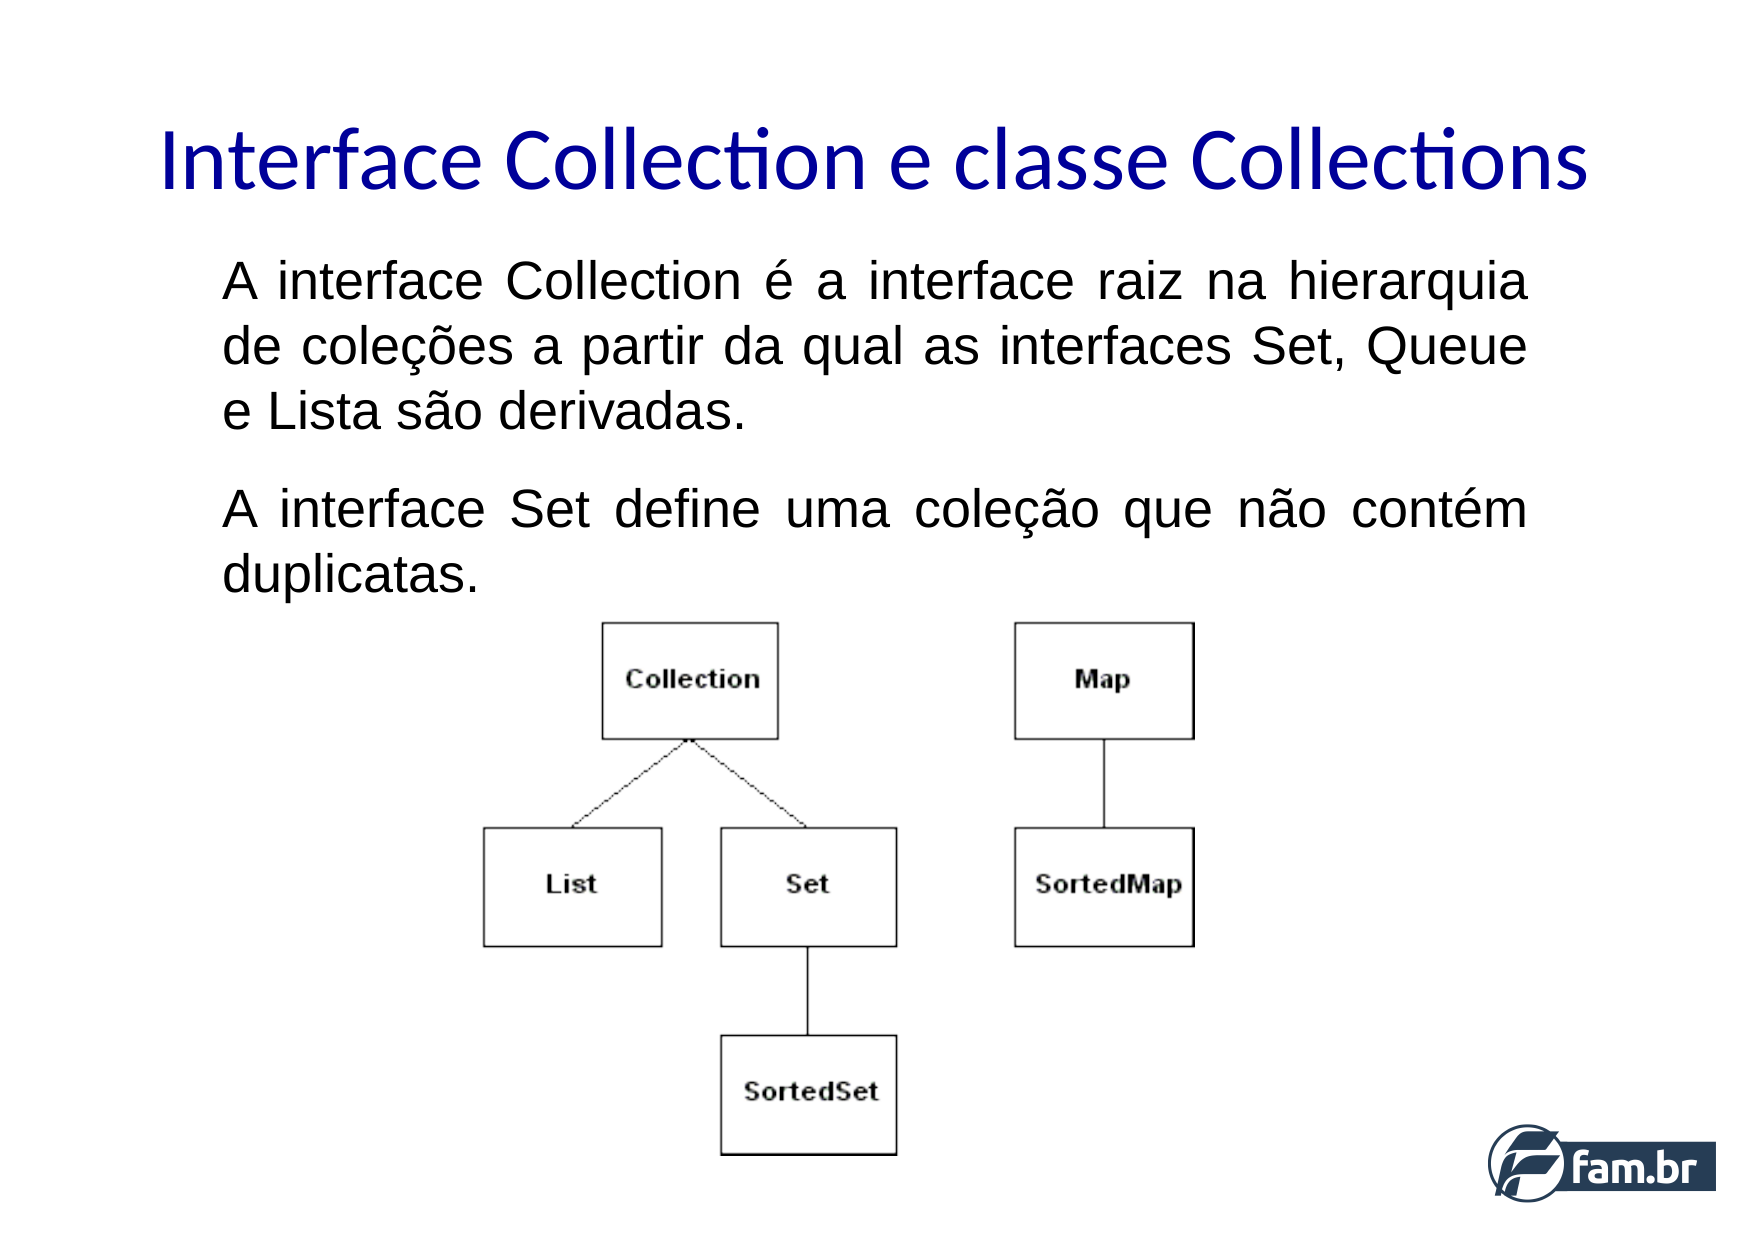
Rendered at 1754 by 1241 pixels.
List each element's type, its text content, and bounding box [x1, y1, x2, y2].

text_box A interface Collection é a interface raiz na hierarquia de coleções a partir da qual as interfaces Set, Queue e Lista são derivadas. A interface Set define uma coleção que não contém duplicatas. [206, 237, 1546, 612]
picture [481, 619, 1298, 1156]
picture [1471, 1111, 1736, 1214]
text_box Interface Collection e classe Collections [133, 84, 1617, 222]
